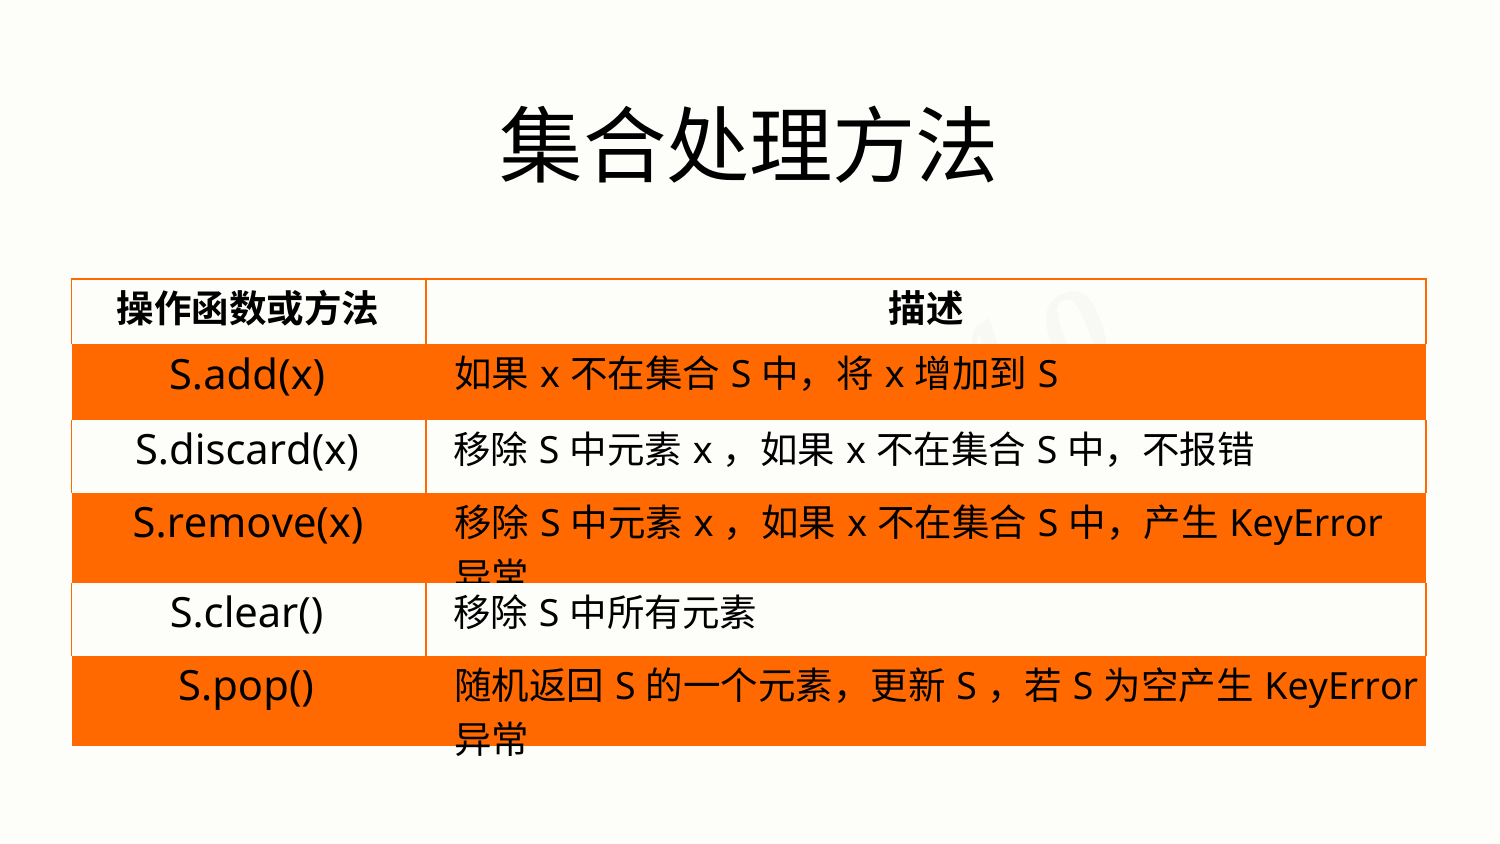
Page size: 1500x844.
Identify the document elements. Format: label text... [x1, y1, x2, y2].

table_cell S.clear() [72, 583, 425, 656]
table_cell 如果x不在集合S中，将x增加到S [426, 344, 1426, 420]
table_cell 移除S中所有元素 [427, 583, 1425, 656]
table_cell 随机返回S的一个元素，更新S，若S为空产生KeyError异常 [426, 656, 1426, 746]
table_header 描述 [427, 280, 1425, 344]
table_cell S.add(x) [72, 344, 426, 420]
table_cell S.remove(x) [72, 493, 426, 583]
table_header 操作函数或方法 [72, 280, 425, 344]
table_cell S.discard(x) [72, 420, 425, 493]
table_cell 移除S中元素x，如果x不在集合S中，不报错 [427, 420, 1425, 493]
title 集合处理方法 [87, 93, 1413, 235]
table_cell 移除S中元素x，如果x不在集合S中，产生KeyError异常 [426, 493, 1426, 583]
table_cell S.pop() [72, 656, 426, 746]
